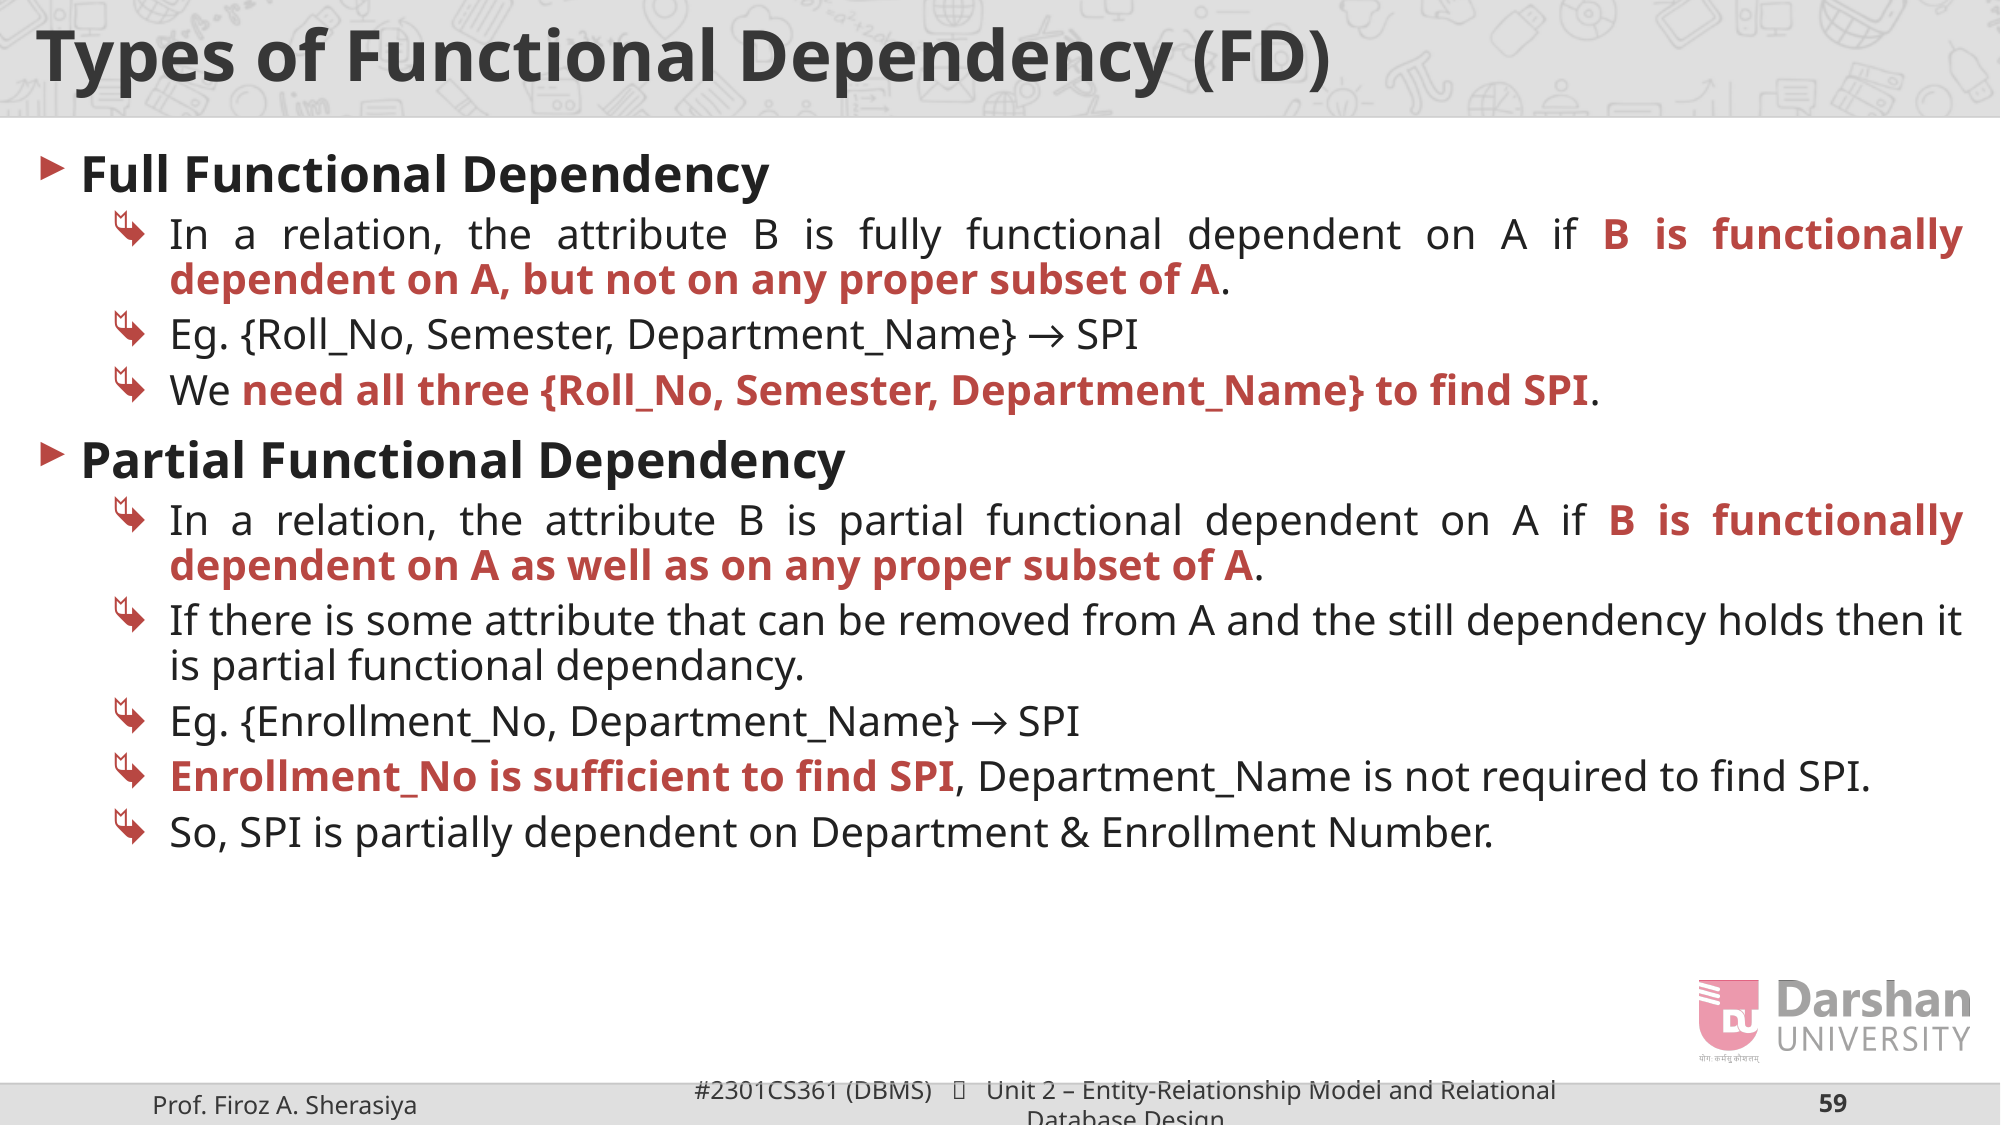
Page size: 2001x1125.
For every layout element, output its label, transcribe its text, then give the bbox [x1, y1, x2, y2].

title Types of Functional Dependency (FD) [0, 0, 2000, 117]
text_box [1699, 1059, 1970, 1063]
list Full Functional Dependency In a relation, the attribute B is fully functional dependent on A if B is functionally dependent on A, but not on any proper subset of A. Eg. {Roll_No, Semester, Department_Name} → SPI We need all three {Roll_No, Semester, Department_Name} to find SPI. Partial Functional Dependency In a relation, the attribute B is partial functional dependent on A if B is functionally dependent on A as well as on any proper subset of A. If there is some attribute that can be removed from A and the still dependency holds then it is partial functional dependancy. Eg. {Enrollment_No, Department_Name} → SPI Enrollment_No is sufficient to find SPI, Department_Name is not required to find SPI. So, SPI is partially dependent on Department & Enrollment Number. [21, 141, 1979, 1059]
